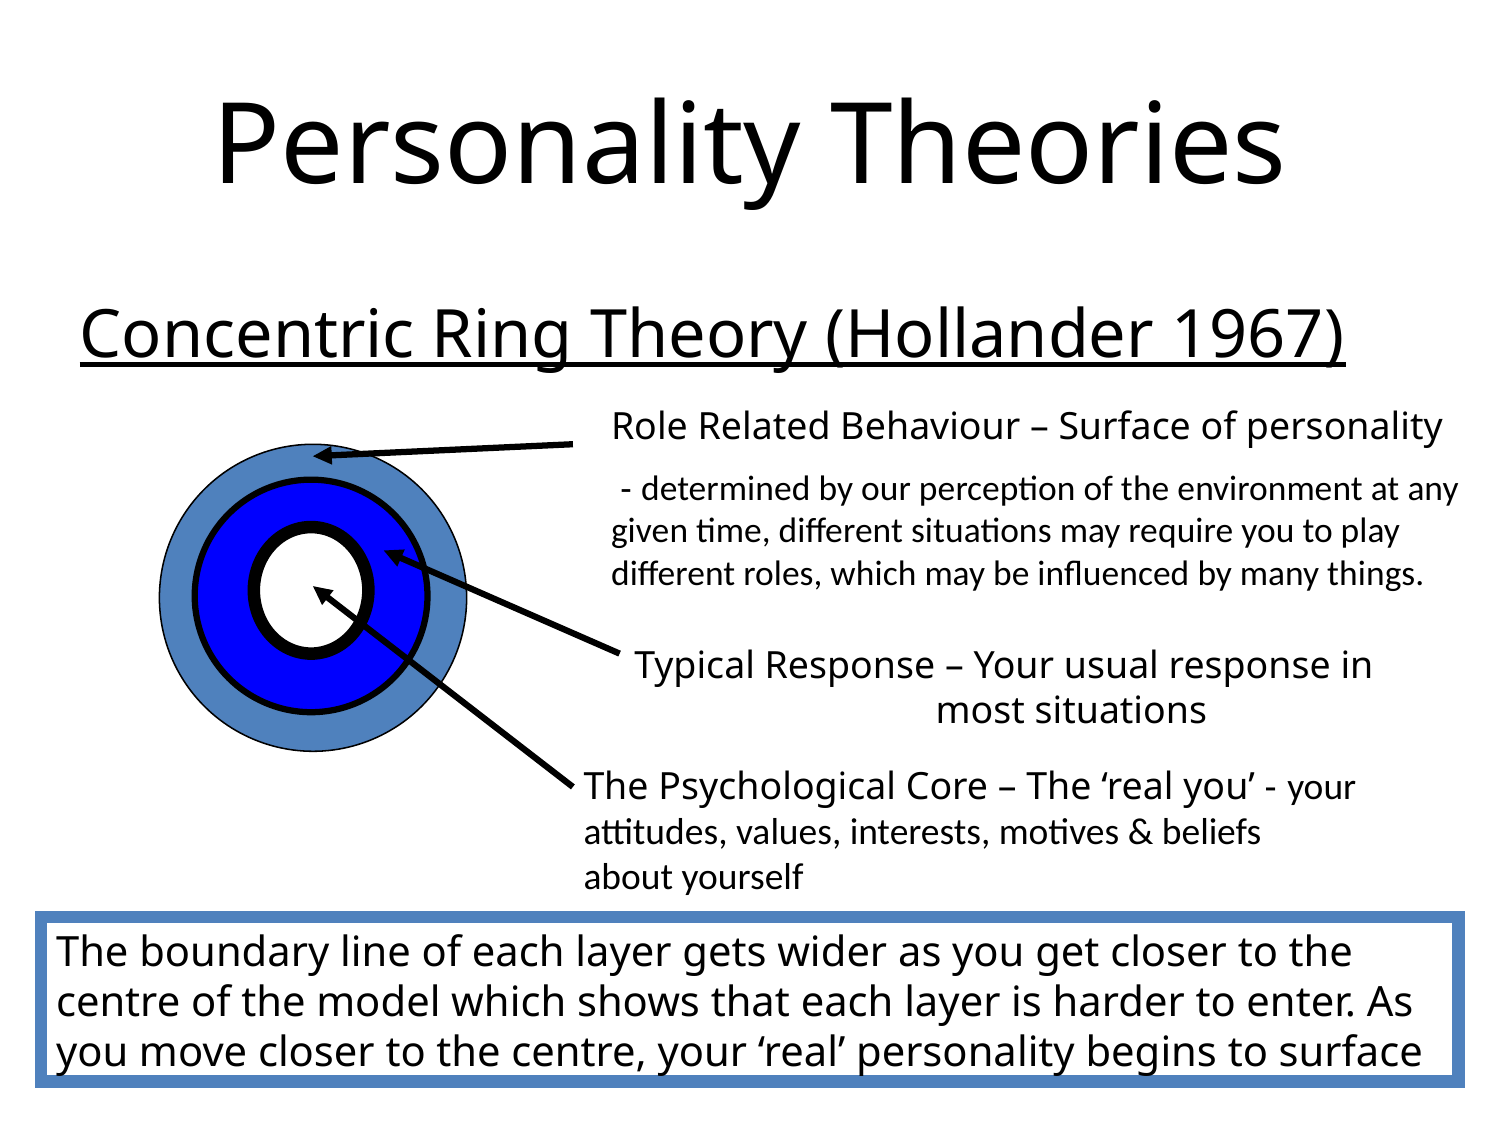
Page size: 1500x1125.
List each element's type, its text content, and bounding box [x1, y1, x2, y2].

text_box [253, 527, 369, 654]
text_box [383, 549, 619, 654]
text_box [312, 586, 568, 784]
text_box [312, 444, 573, 462]
text_box The boundary line of each layer gets wider as you get closer to the centre of the model which shows that each layer is harder to enter. As you move closer to the centre, your ‘real’ personality begins to surface [41, 916, 1459, 1082]
title Personality Theories [75, 45, 1425, 233]
text_box [194, 479, 428, 713]
text_box Typical Response – Your usual response in most situations [619, 633, 1399, 739]
text_box The Psychological Core – The ‘real you’ - your attitudes, values, interests, motives & beliefs about yourself [568, 754, 1372, 905]
text_box Role Related Behaviour – Surface of personality - determined by our perception of the environment at any given time, different situations may require you to play different roles, which may be influenced by many things. [596, 394, 1500, 600]
list Concentric Ring Theory (Hollander 1967) [64, 283, 1459, 916]
